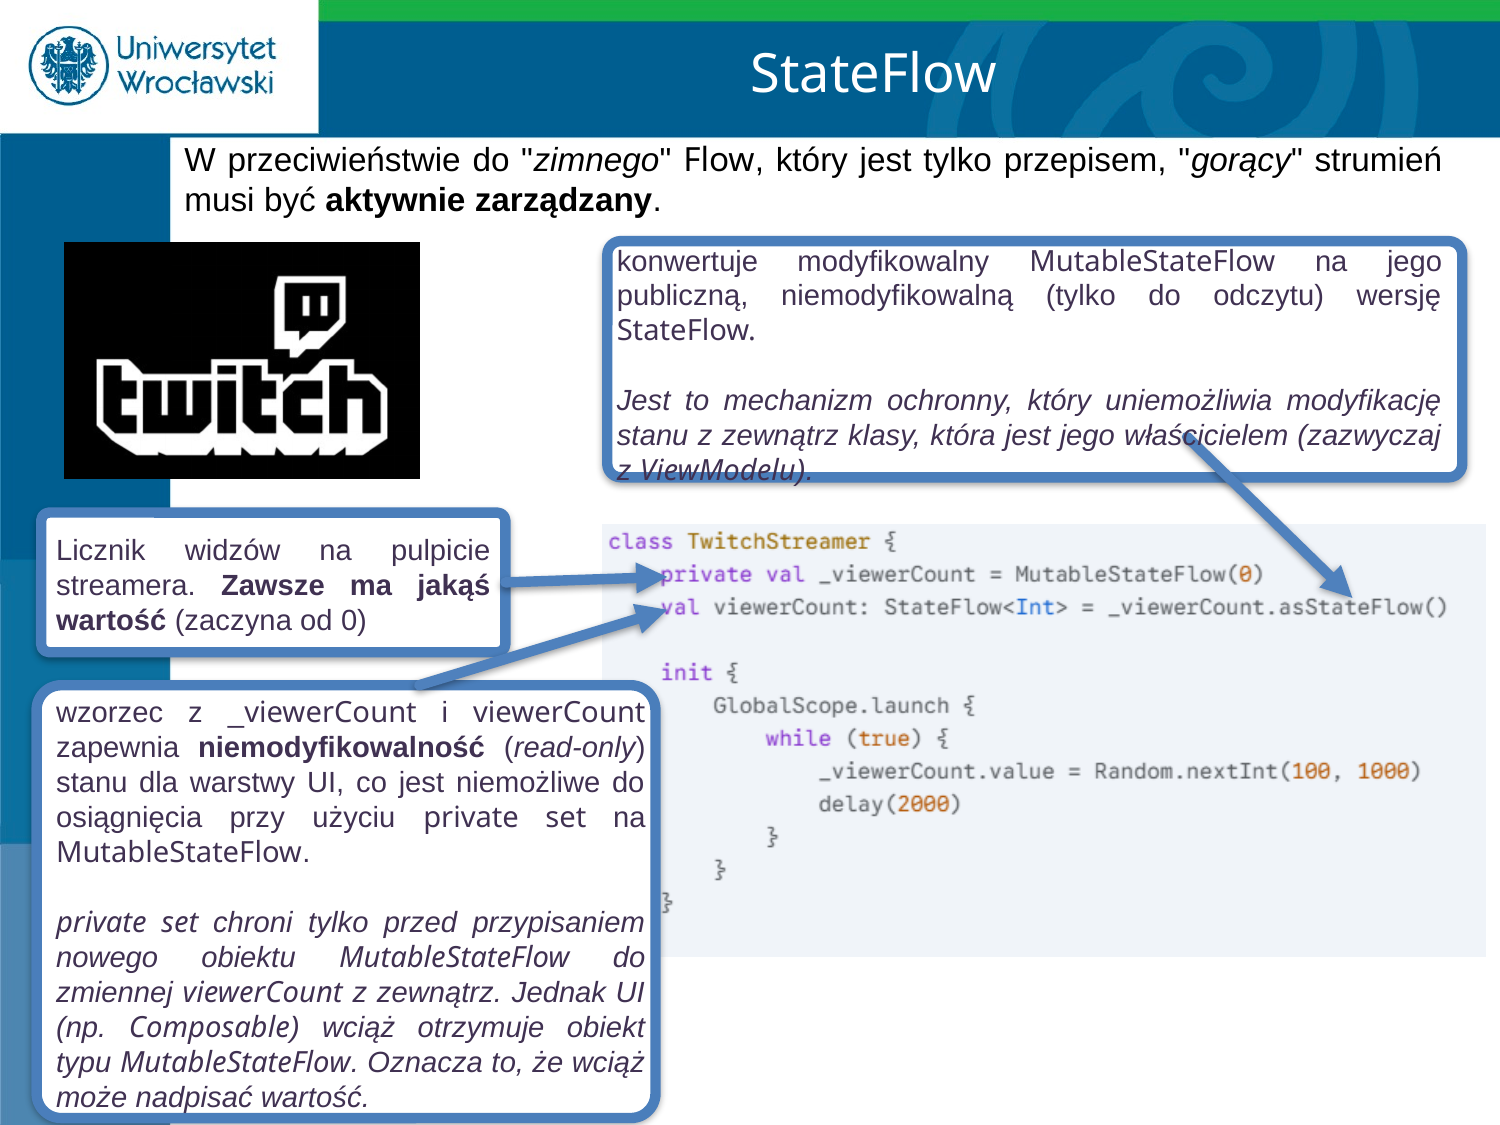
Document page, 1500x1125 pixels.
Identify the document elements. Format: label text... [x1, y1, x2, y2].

picture [0, 585, 6, 838]
text_box [40, 511, 507, 653]
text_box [505, 576, 668, 583]
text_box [1186, 436, 1353, 599]
text_box W przeciwieństwie do "zimnego" Flow, który jest tylko przepisem, "gorący" strumień musi być aktywnie zarządzany. [169, 130, 1458, 226]
text_box Licznik widzów na pulpicie streamera. Zawsze ma jakąś wartość (zaczyna od 0) [41, 524, 506, 644]
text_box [418, 609, 668, 686]
text_box [1458, 243, 1464, 475]
text_box StateFlow [324, 30, 1424, 111]
text_box wzorzec z _viewerCount i viewerCount zapewnia niemodyfikowalność (read-only) stanu dla warstwy UI, co jest niemożliwe do osiągnięcia przy użyciu private set na MutableStateFlow. private set chroni tylko przed przypisaniem nowego obiektu MutableStateFlow do zmiennej viewerCount z zewnątrz. Jednak UI (np. Composable) wciąż otrzymuje obiekt typu MutableStateFlow. Oznacza to, że wciąż może nadpisać wartość. [41, 686, 661, 1121]
picture [0, 138, 1500, 1125]
text_box [35, 694, 41, 1109]
picture [0, 0, 1500, 134]
text_box konwertuje modyfikowalny MutableStateFlow na jego publiczną, niemodyfikowalną (tylko do odczytu) wersję StateFlow. Jest to mechanizm ochronny, który uniemożliwia modyfikację stanu z zewnątrz klasy, która jest jego właścicielem (zazwyczaj z ViewModelu). [602, 234, 1458, 494]
